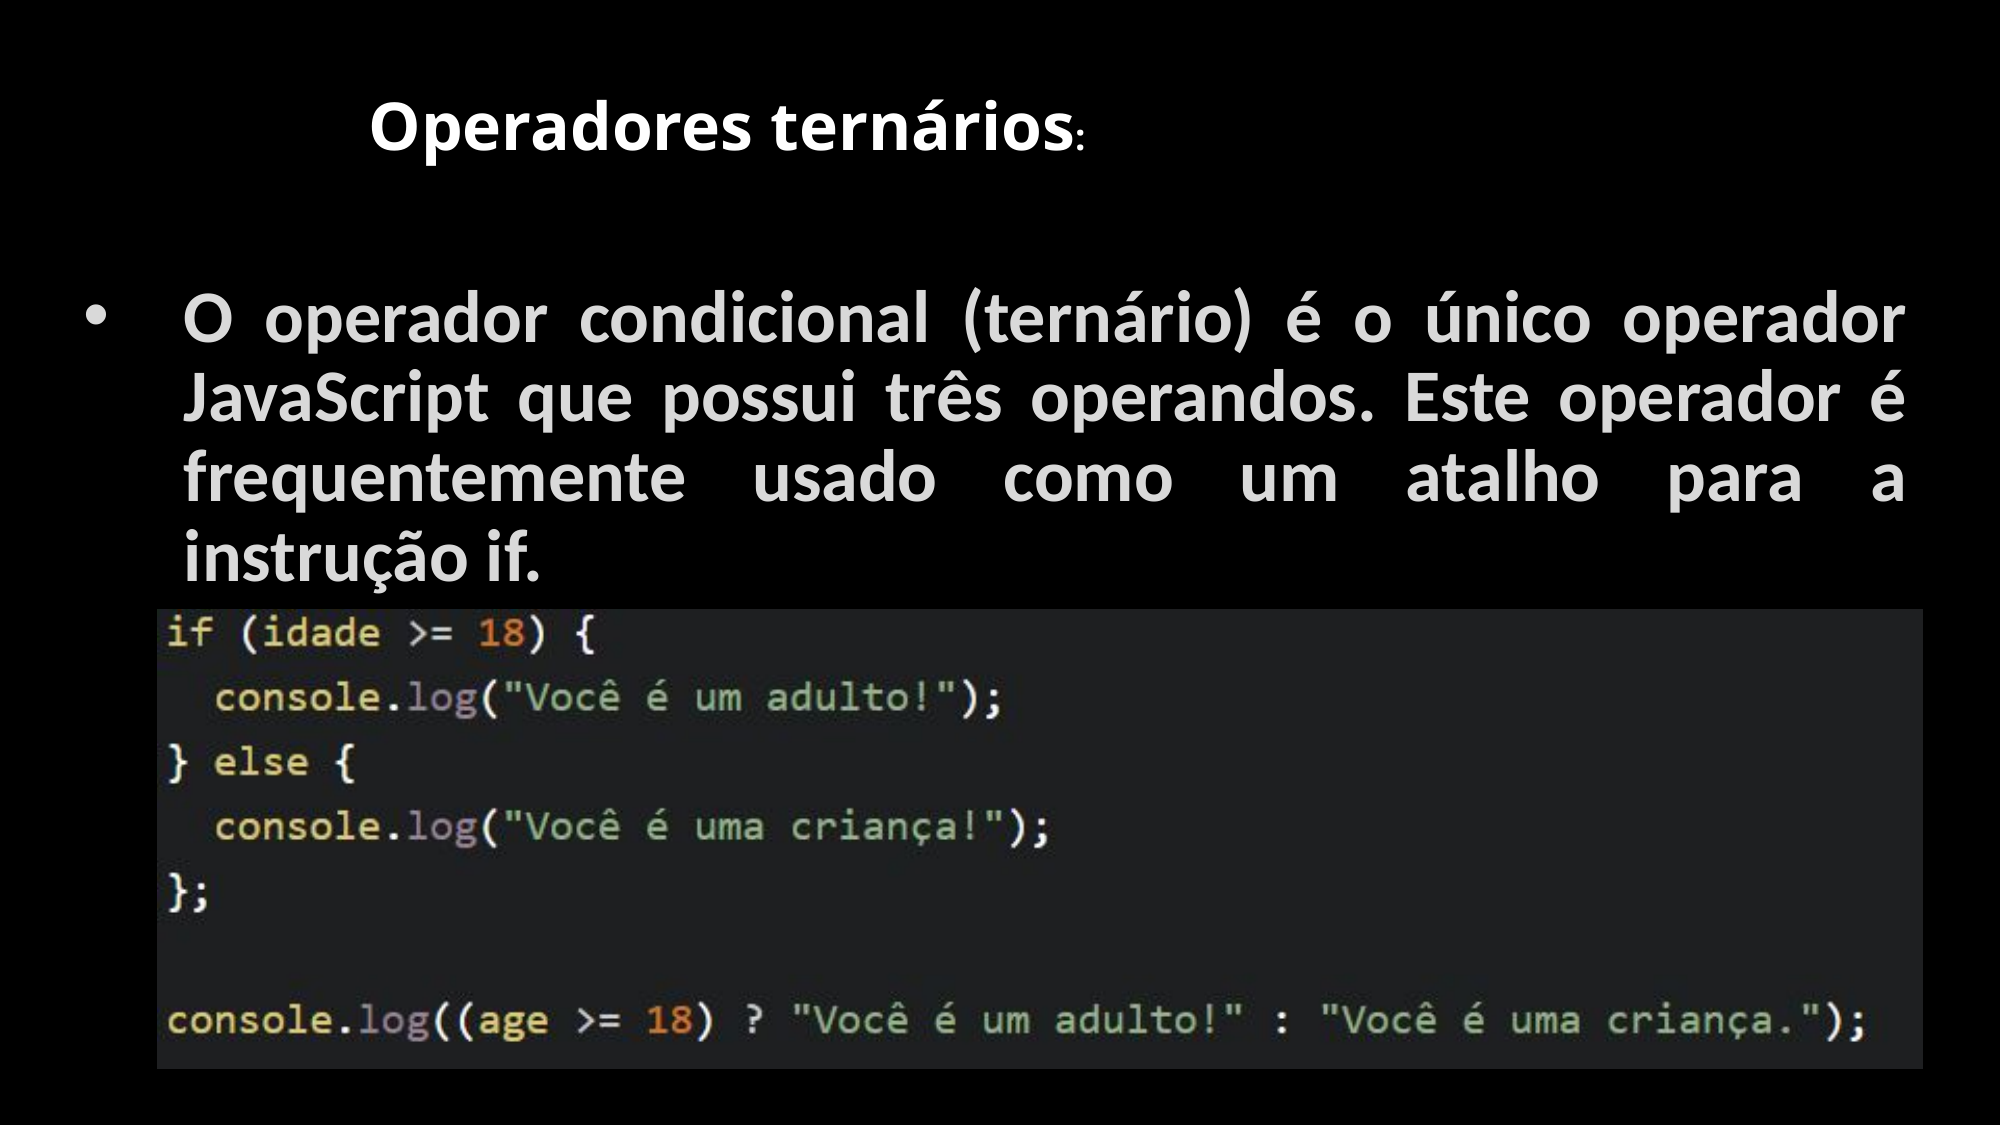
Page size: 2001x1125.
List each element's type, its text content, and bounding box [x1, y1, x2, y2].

title Operadores ternários: [0, 85, 1455, 173]
picture [157, 609, 1923, 1069]
subtitle O operador condicional (ternário) é o único operador JavaScript que possui três operandos. Este operador é frequentemente usado como um atalho para a instrução if. [18, 172, 1923, 610]
